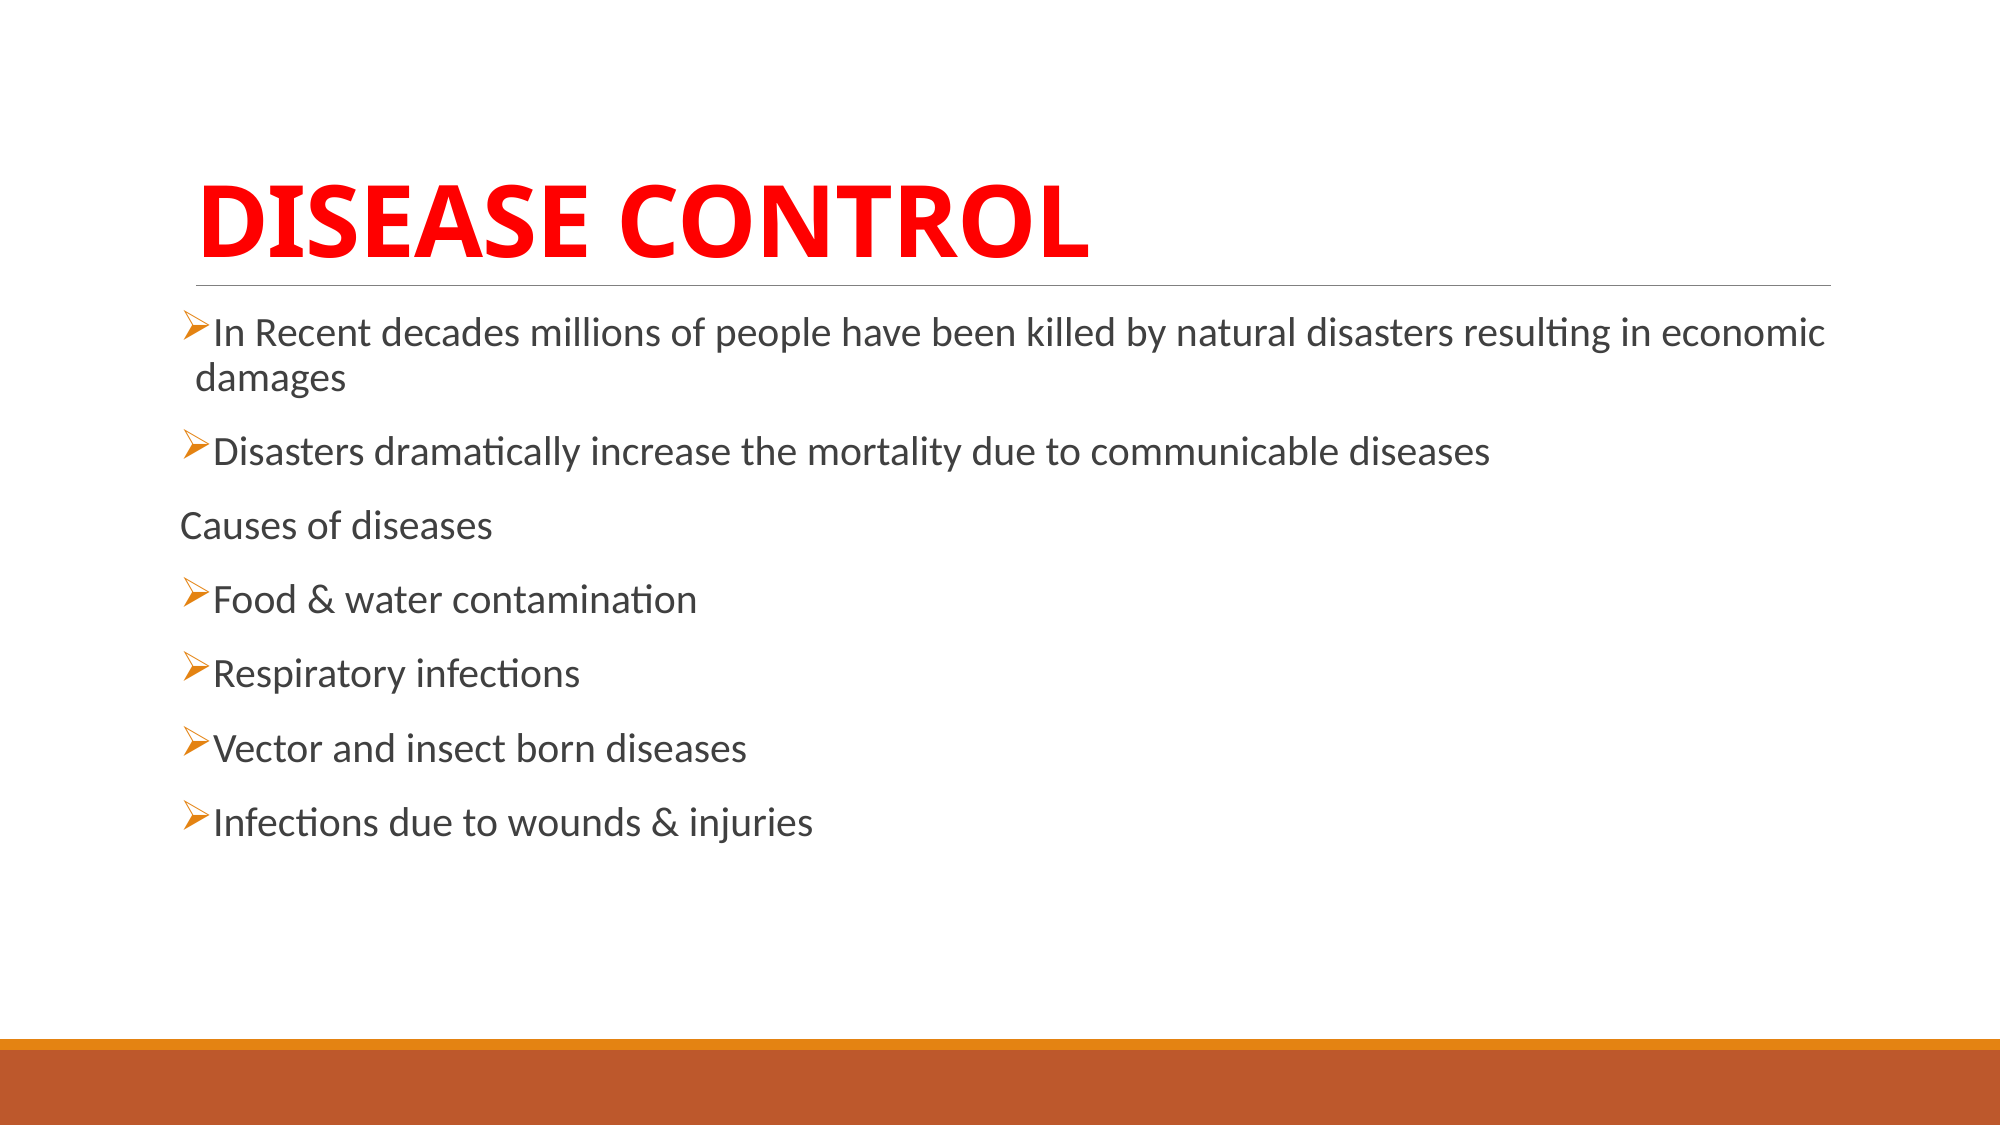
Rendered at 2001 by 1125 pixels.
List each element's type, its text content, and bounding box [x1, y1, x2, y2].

list In Recent decades millions of people have been killed by natural disasters resulting in economic damages Disasters dramatically increase the mortality due to communicable diseases Causes of diseases Food & water contamination Respiratory infections Vector and insect born diseases Infections due to wounds & injuries [180, 302, 1830, 963]
title DISEASE CONTROL [180, 47, 1830, 285]
